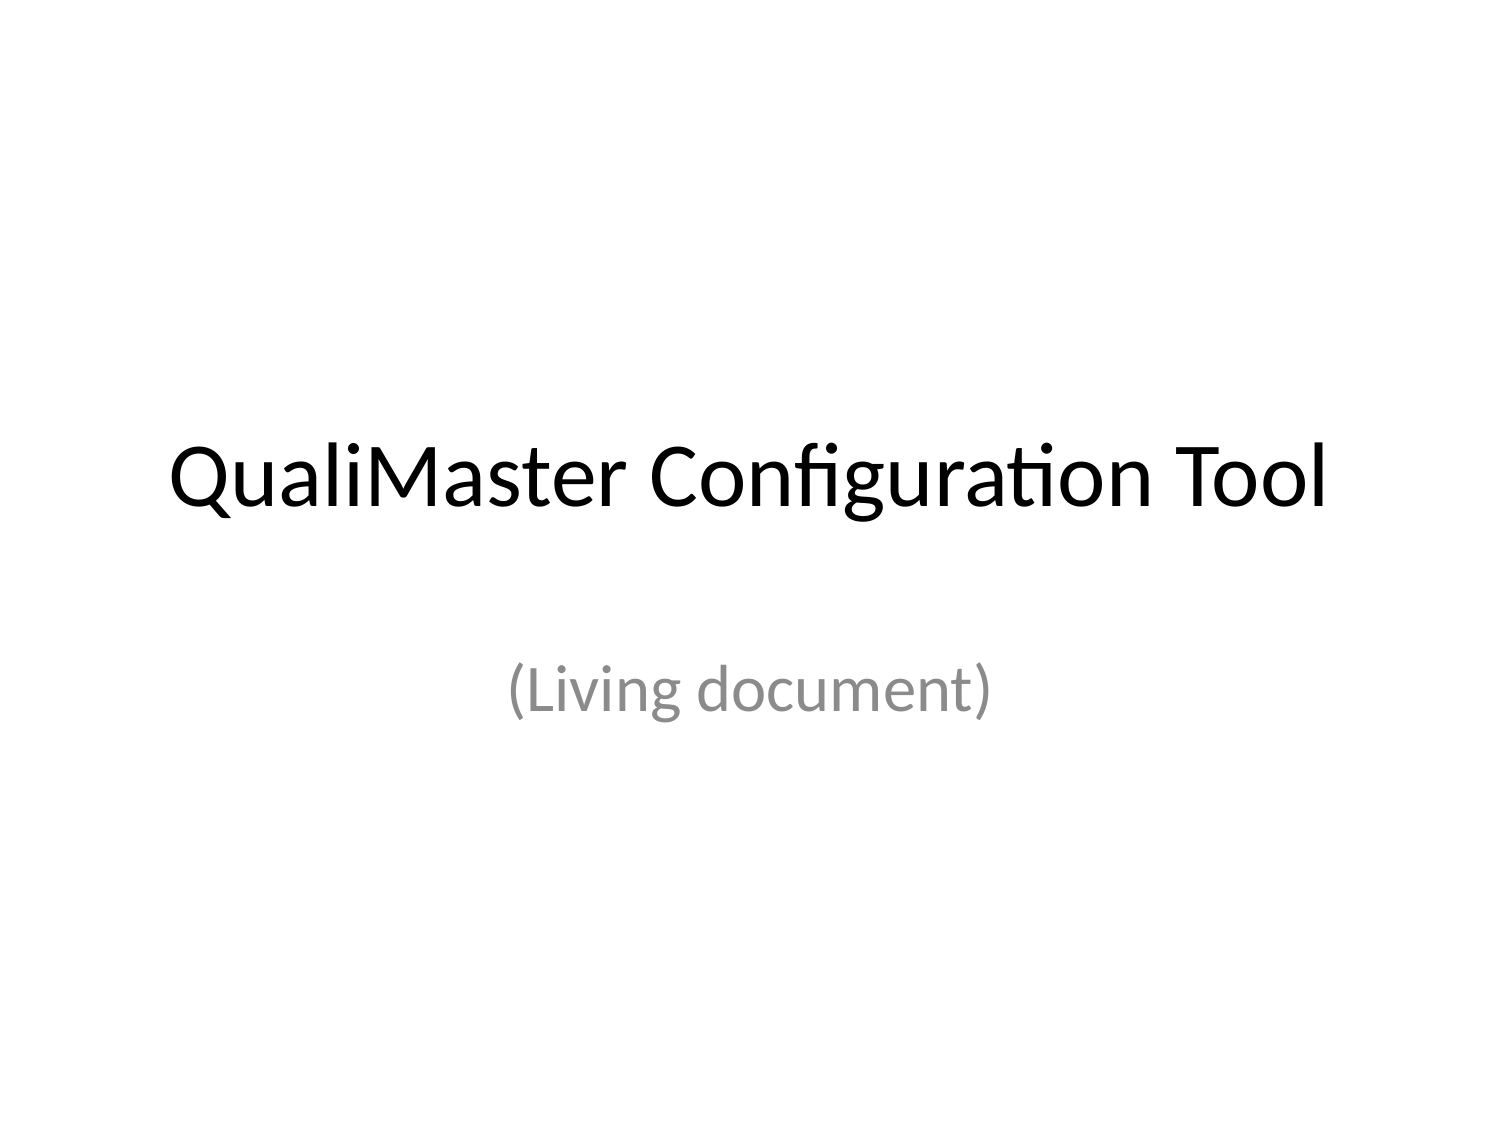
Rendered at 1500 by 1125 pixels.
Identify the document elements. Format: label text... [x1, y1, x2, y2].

title QualiMaster Configuration Tool [112, 349, 1388, 591]
subtitle (Living document) [225, 637, 1275, 925]
